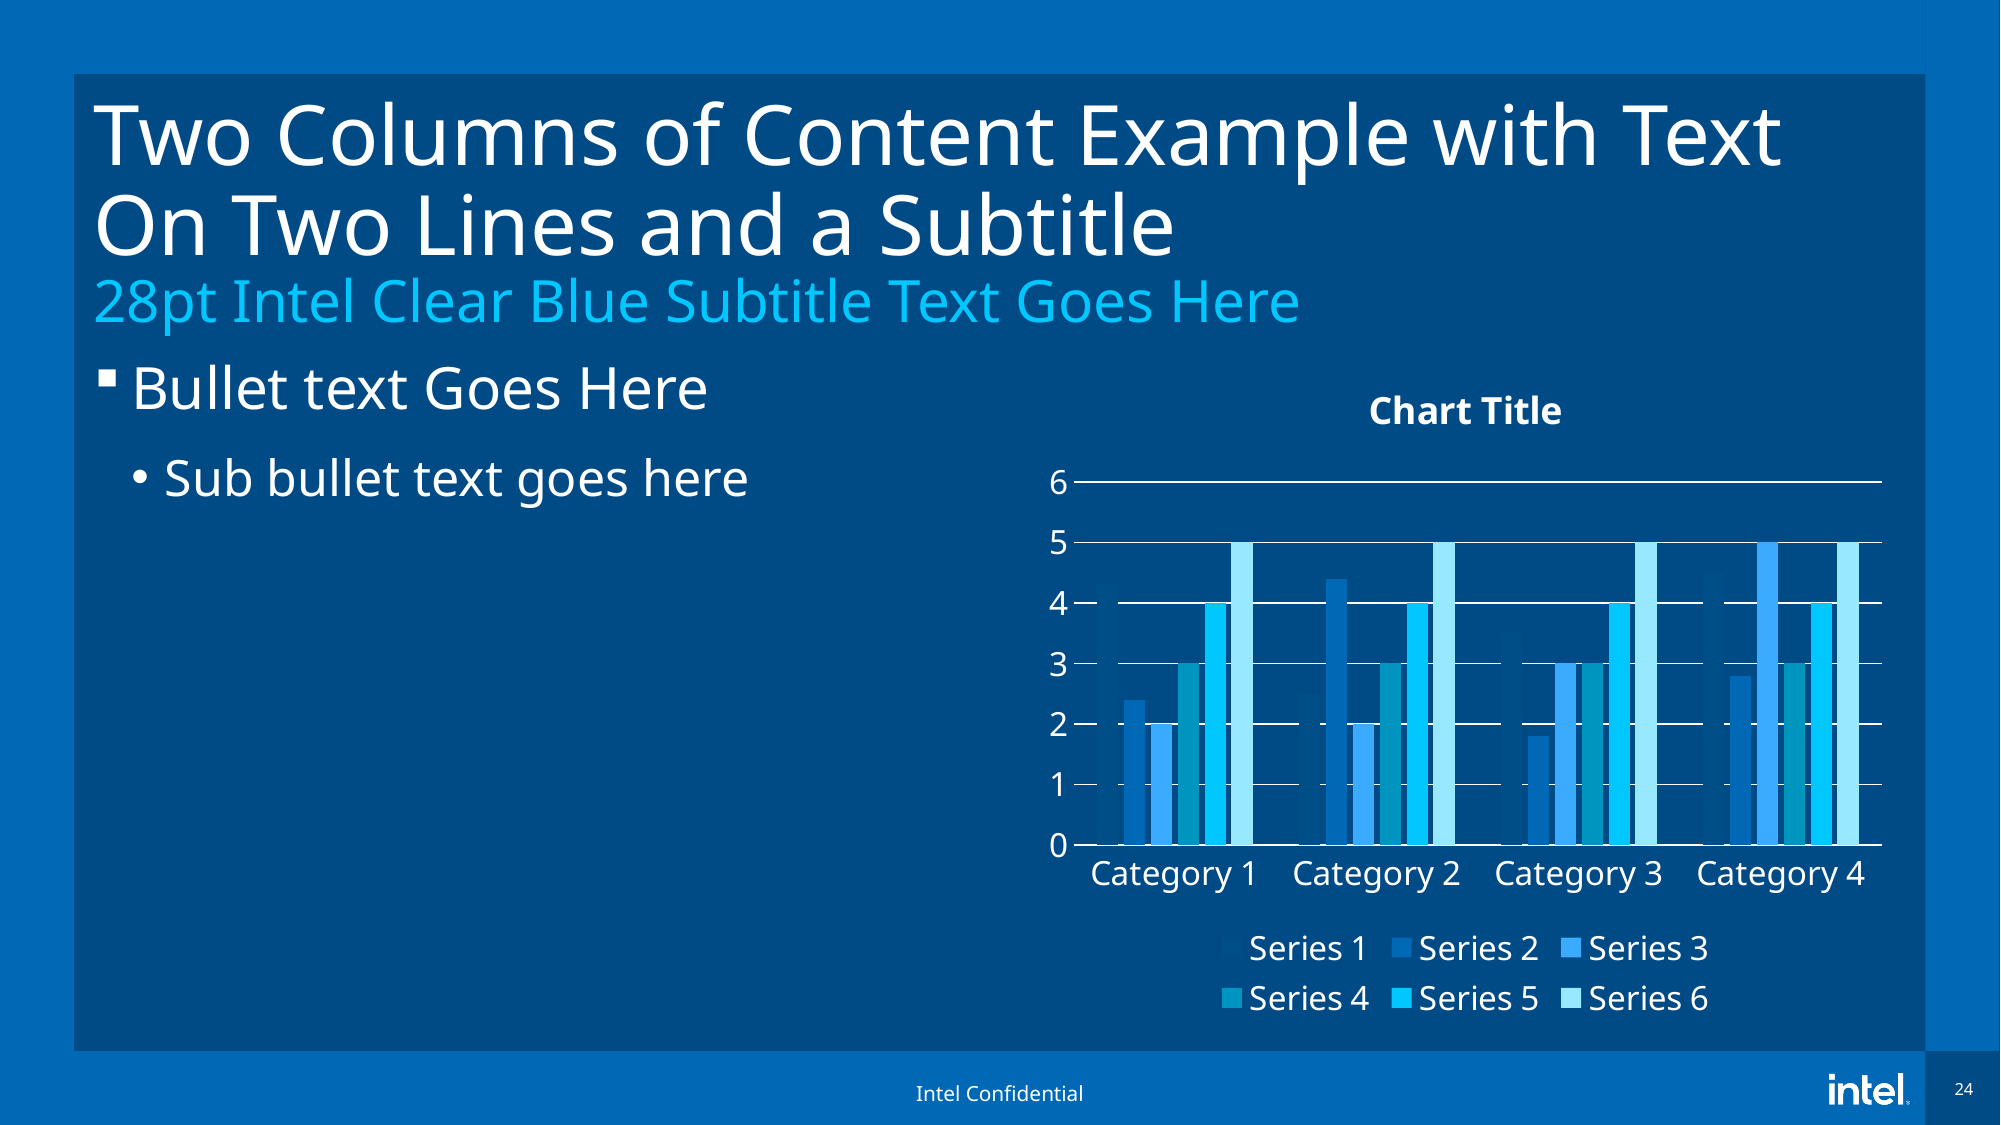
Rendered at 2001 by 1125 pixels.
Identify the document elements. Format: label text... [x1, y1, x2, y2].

picture [1829, 1073, 1910, 1105]
list 28pt Intel Clear Blue Subtitle Text Goes Here [93, 264, 1903, 337]
list Bullet text Goes Here Sub bullet text goes here [93, 350, 962, 1028]
title Two Columns of Content Example with Text On Two Lines and a Subtitle [93, 93, 1901, 251]
chart [1031, 350, 1900, 1027]
